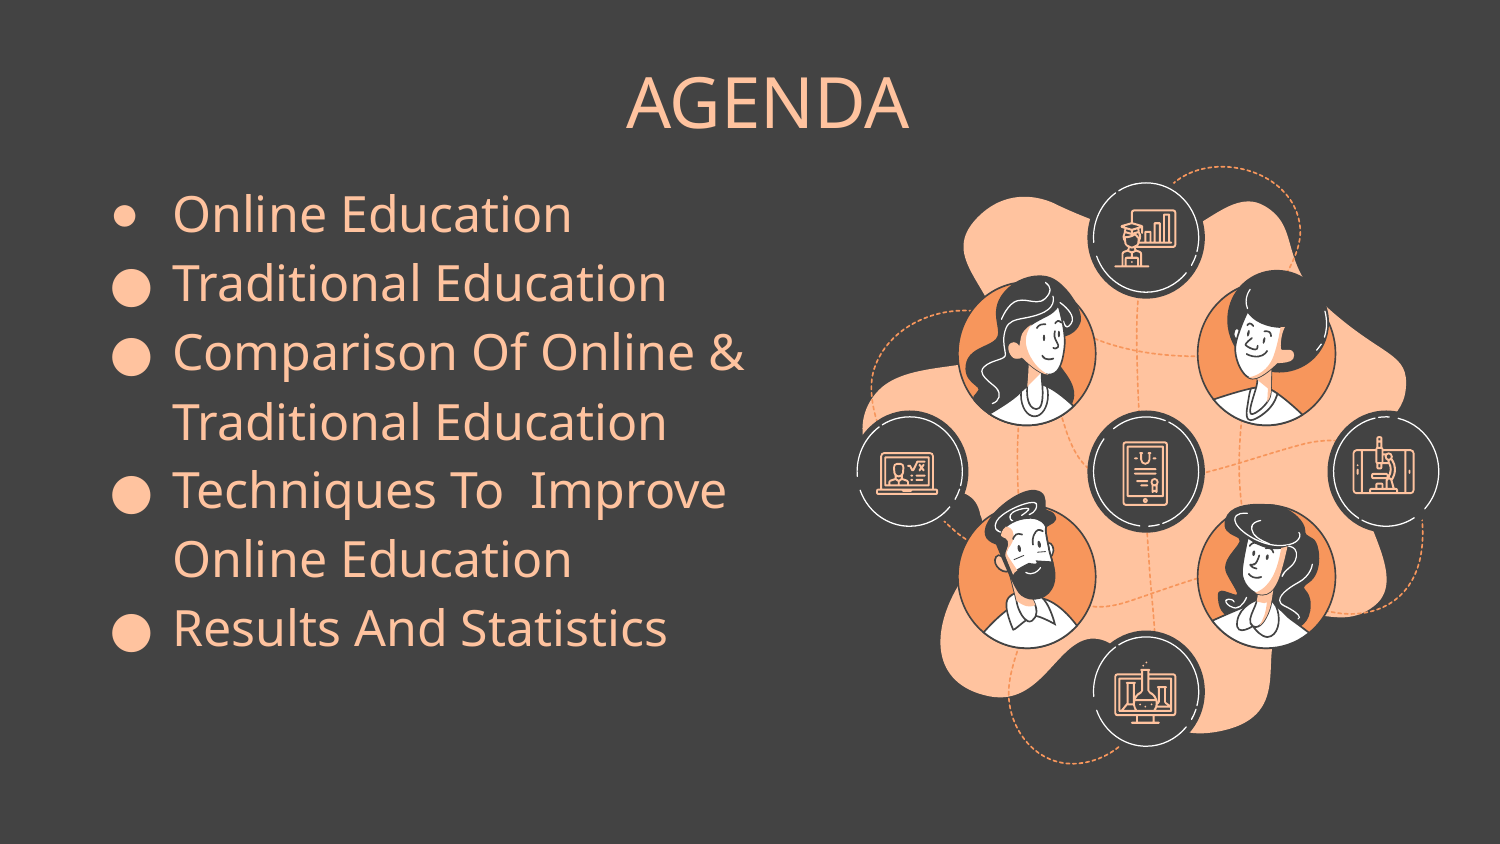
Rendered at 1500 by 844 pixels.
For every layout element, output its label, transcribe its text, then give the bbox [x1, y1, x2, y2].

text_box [842, 165, 1446, 765]
title AGENDA [67, 76, 1469, 143]
subtitle Online Education Traditional Education Comparison Of Online & Traditional Education Techniques To Improve Online Education Results And Statistics [97, 173, 819, 780]
